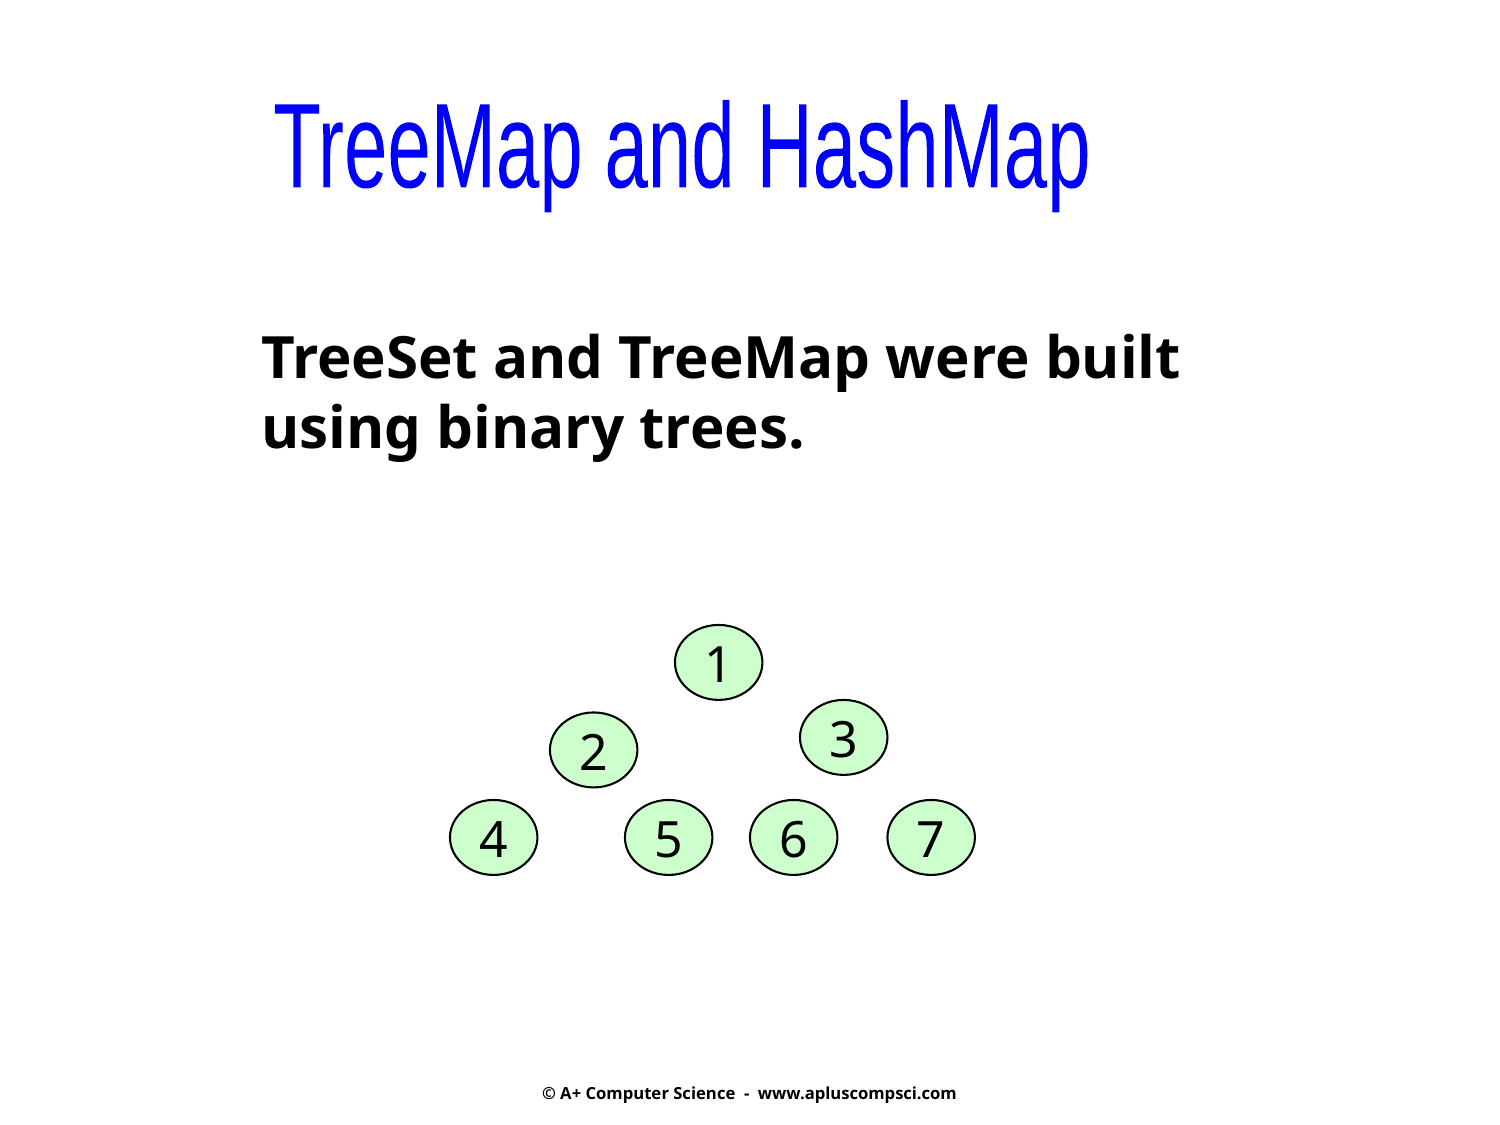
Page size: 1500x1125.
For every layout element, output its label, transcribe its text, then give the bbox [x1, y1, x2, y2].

footer © A+ Computer Science - www.apluscompsci.com [512, 1025, 988, 1100]
text_box 6 [749, 799, 838, 875]
text_box 3 [799, 699, 888, 775]
text_box 5 [624, 799, 713, 875]
text_box 4 [449, 799, 538, 875]
text_box 1 [674, 624, 763, 700]
text_box 7 [887, 799, 975, 875]
text_box TreeSet and TreeMap were built using binary trees. [246, 312, 1197, 538]
text_box 2 [549, 712, 638, 788]
